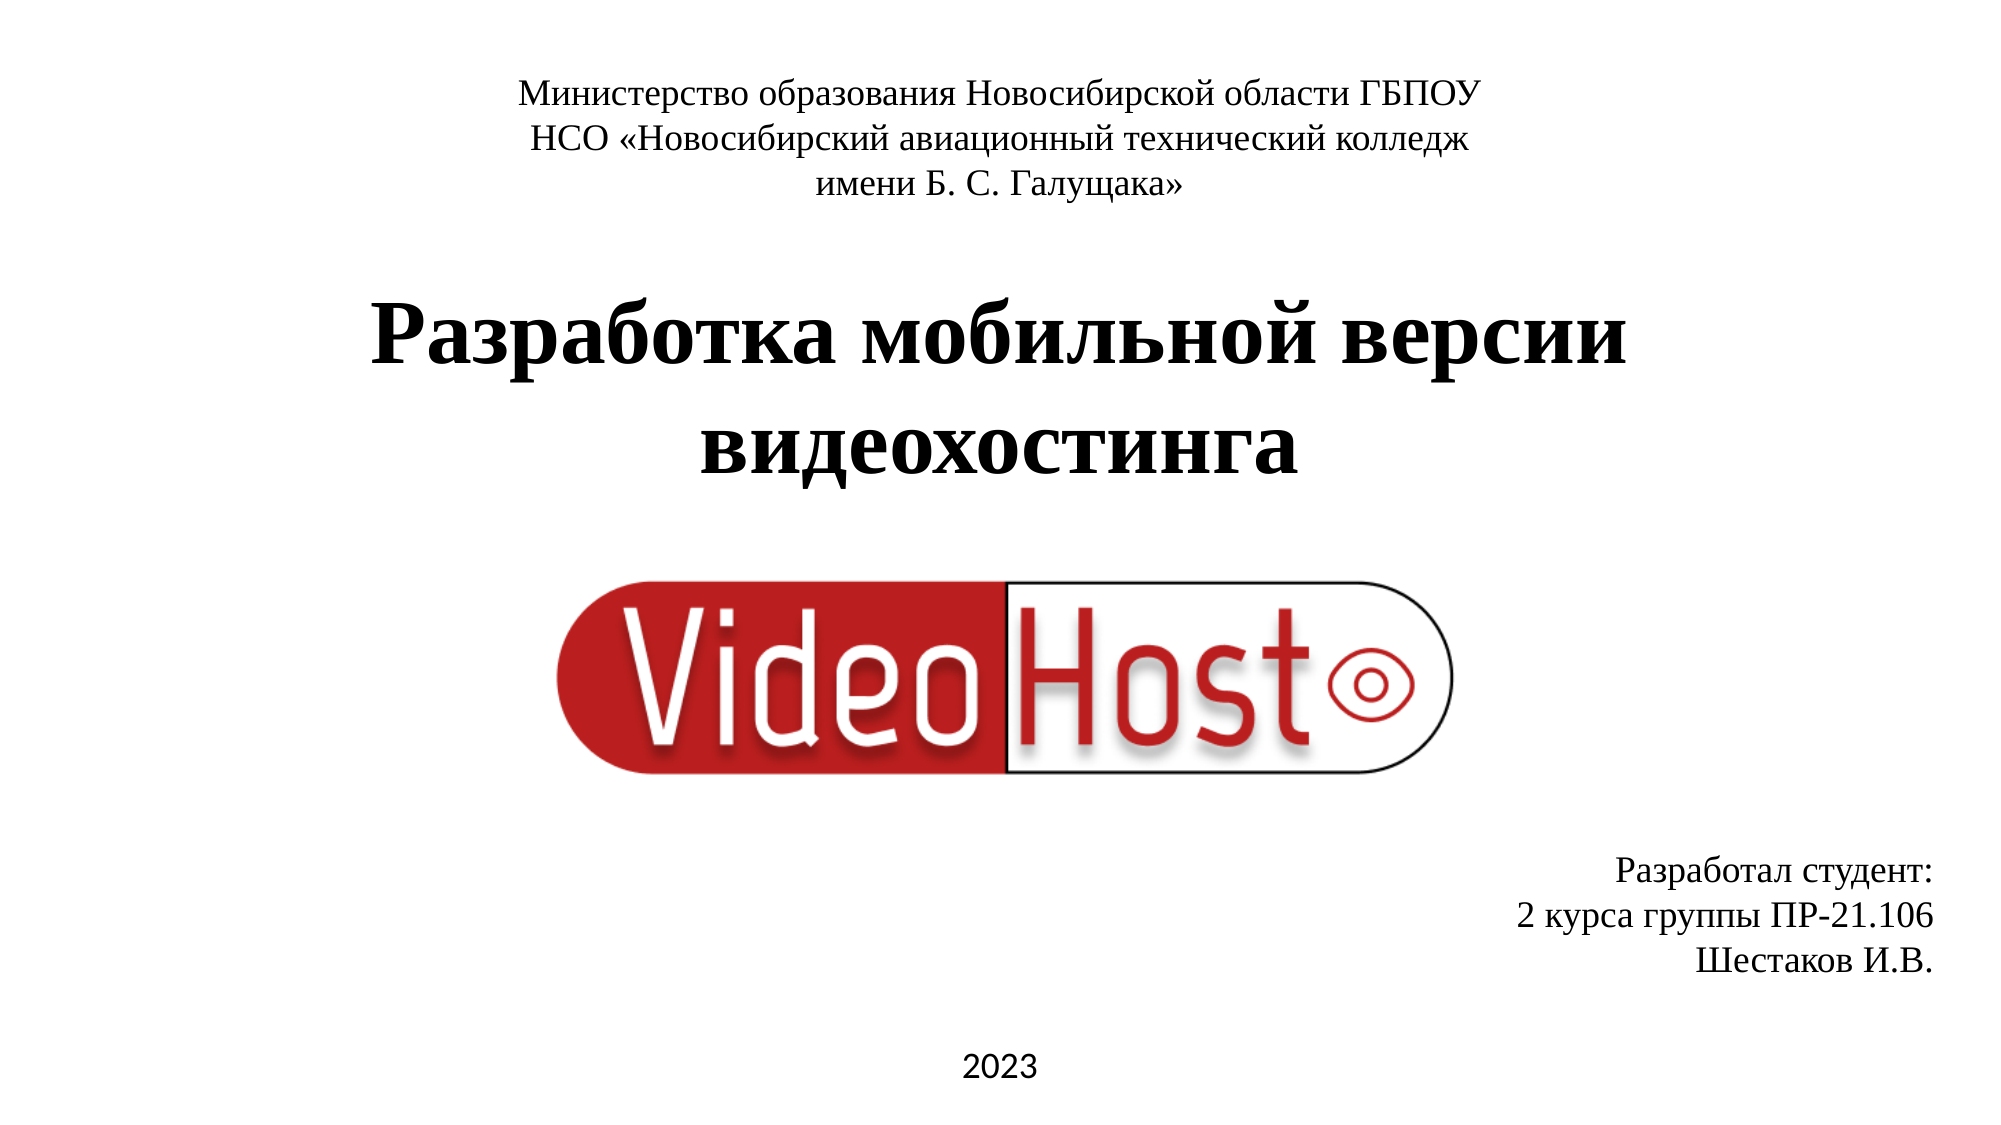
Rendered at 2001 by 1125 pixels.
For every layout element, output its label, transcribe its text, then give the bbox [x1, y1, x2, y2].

text_box Разработал студент: 2 курса группы ПР-21.106 Шестаков И.В. [1254, 837, 1949, 987]
picture [510, 527, 1489, 838]
text_box Министерство образования Новосибирской области ГБПОУ НСО «Новосибирский авиационный технический колледж имени Б. С. Галущака» [500, 60, 1500, 211]
text_box Разработка мобильной версии видеохостинга [330, 264, 1670, 500]
text_box 2023 [946, 1033, 1054, 1094]
